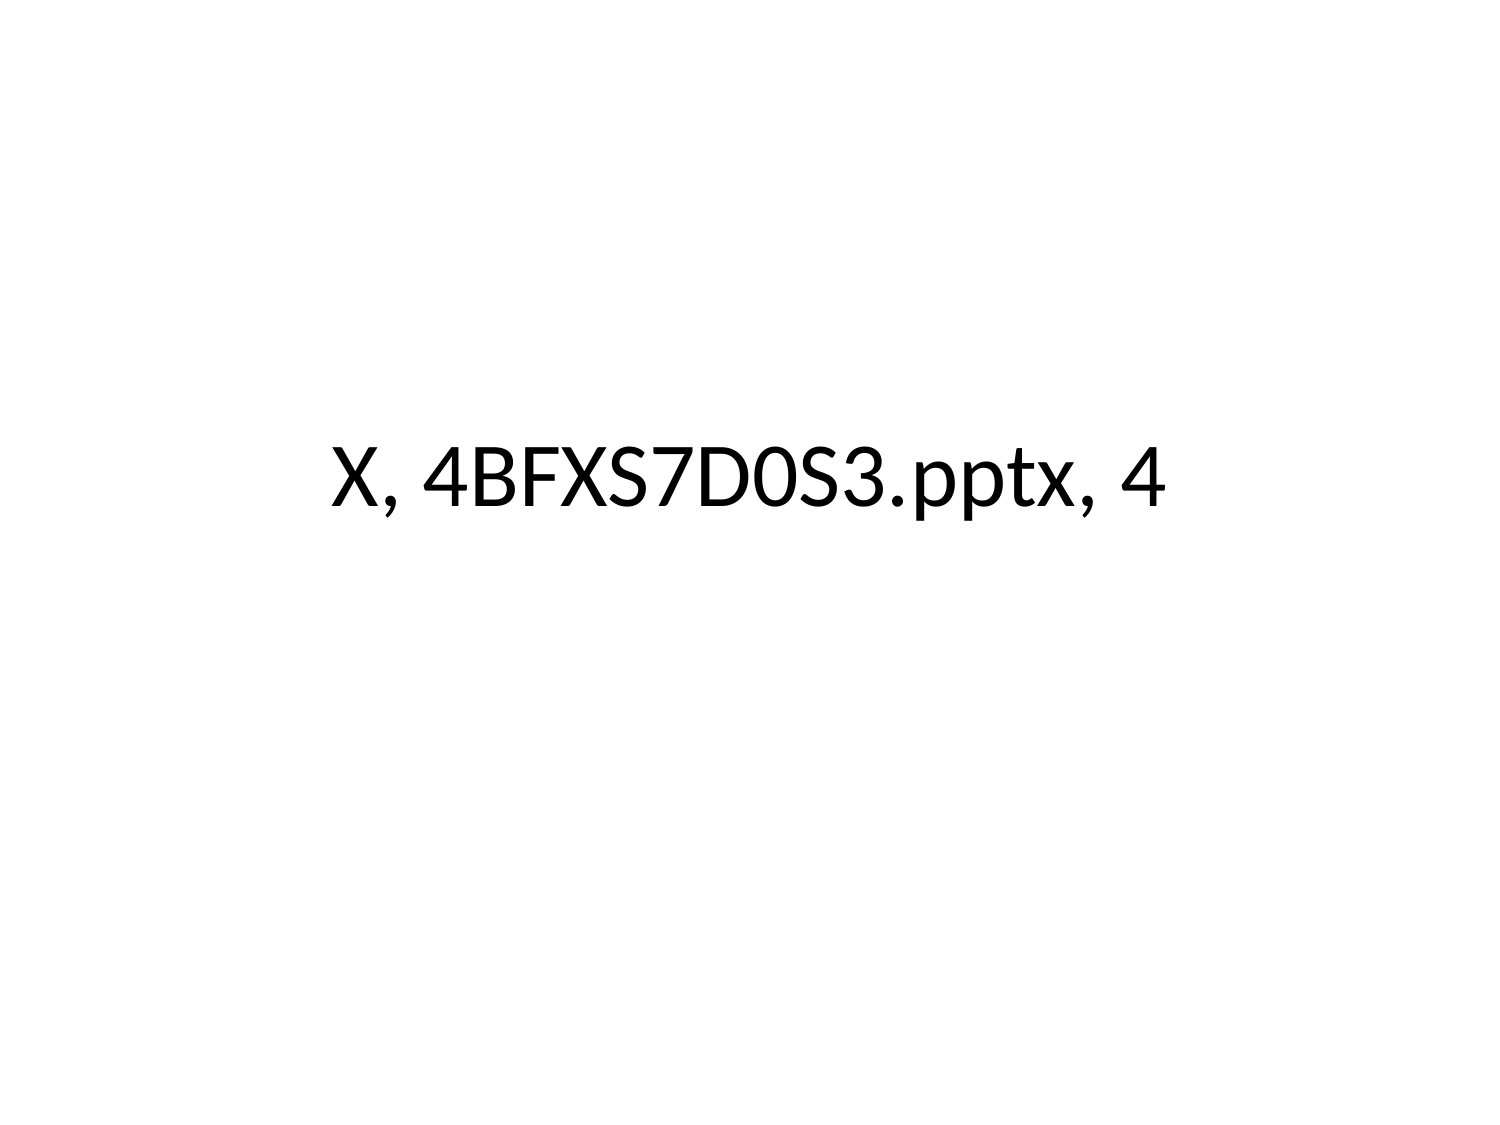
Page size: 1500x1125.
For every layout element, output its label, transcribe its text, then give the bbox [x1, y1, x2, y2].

title X, 4BFXS7D0S3.pptx, 4 [112, 349, 1388, 591]
